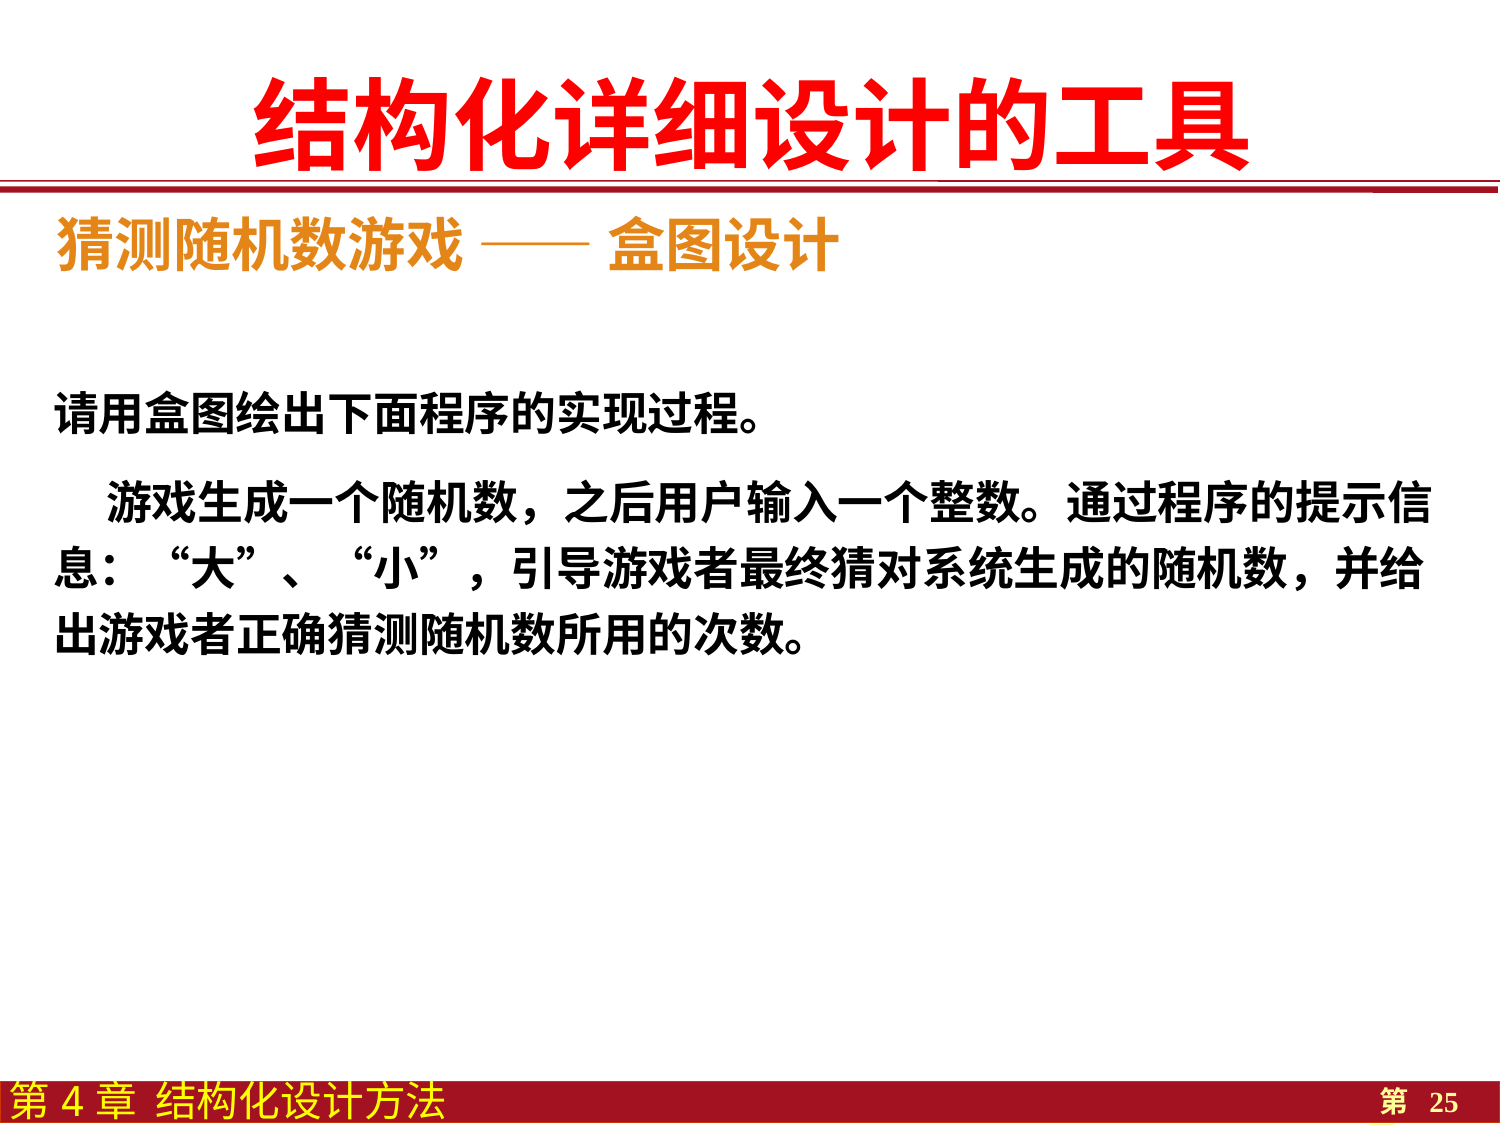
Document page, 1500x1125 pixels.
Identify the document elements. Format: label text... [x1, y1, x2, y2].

title 猜测随机数游戏 —— 盒图设计 [29, 216, 1070, 280]
list 请用盒图绘出下面程序的实现过程。 游戏生成一个随机数，之后用户输入一个整数。通过程序的提示信息：“大”、“小”，引导游戏者最终猜对系统生成的随机数，并给出游戏者正确猜测随机数所用的次数。 [52, 373, 1471, 658]
text_box 结构化详细设计的工具 [171, 54, 1334, 190]
